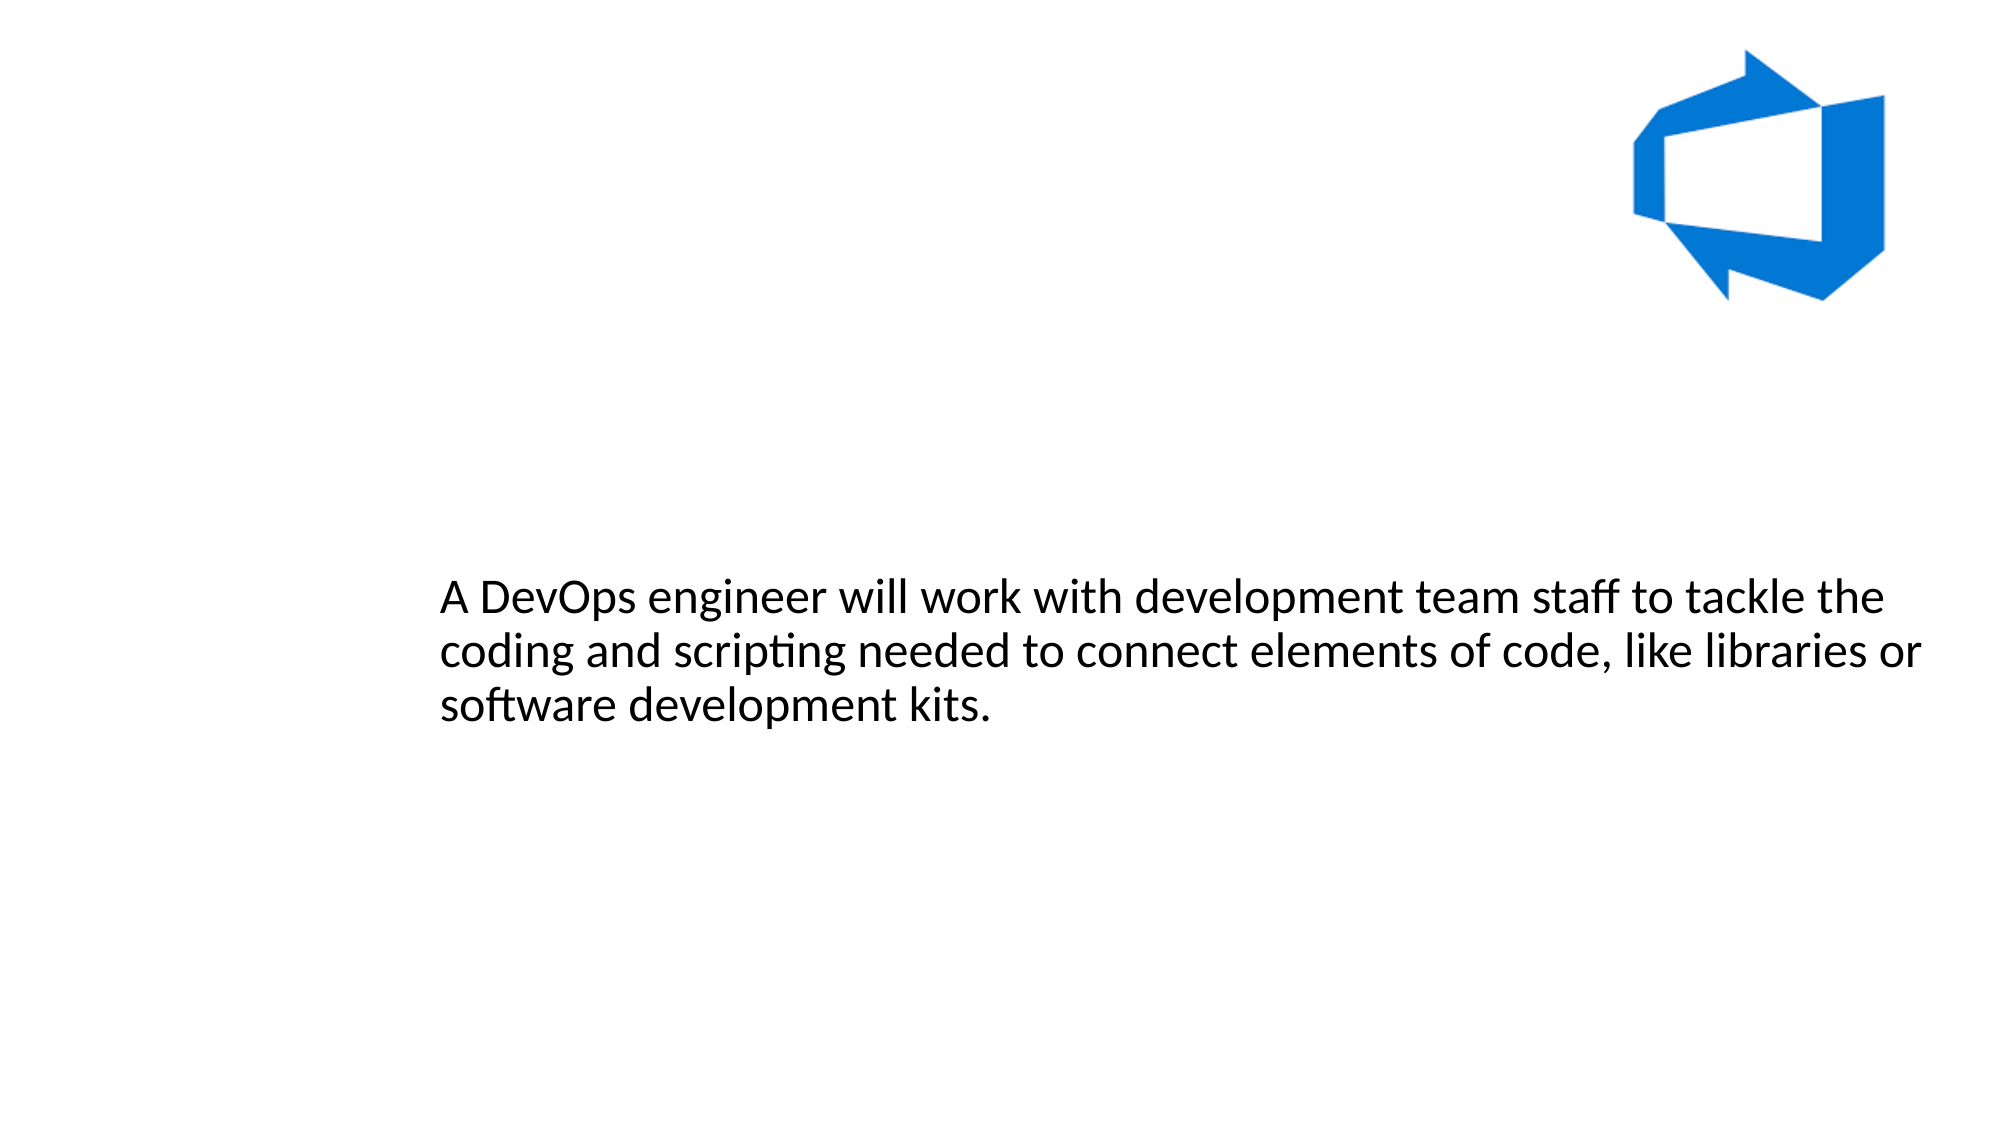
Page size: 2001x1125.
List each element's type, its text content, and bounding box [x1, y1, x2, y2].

picture [1590, 12, 1938, 361]
list A DevOps engineer will work with development team staff to tackle the coding and scripting needed to connect elements of code, like libraries or software development kits. [424, 562, 1981, 844]
